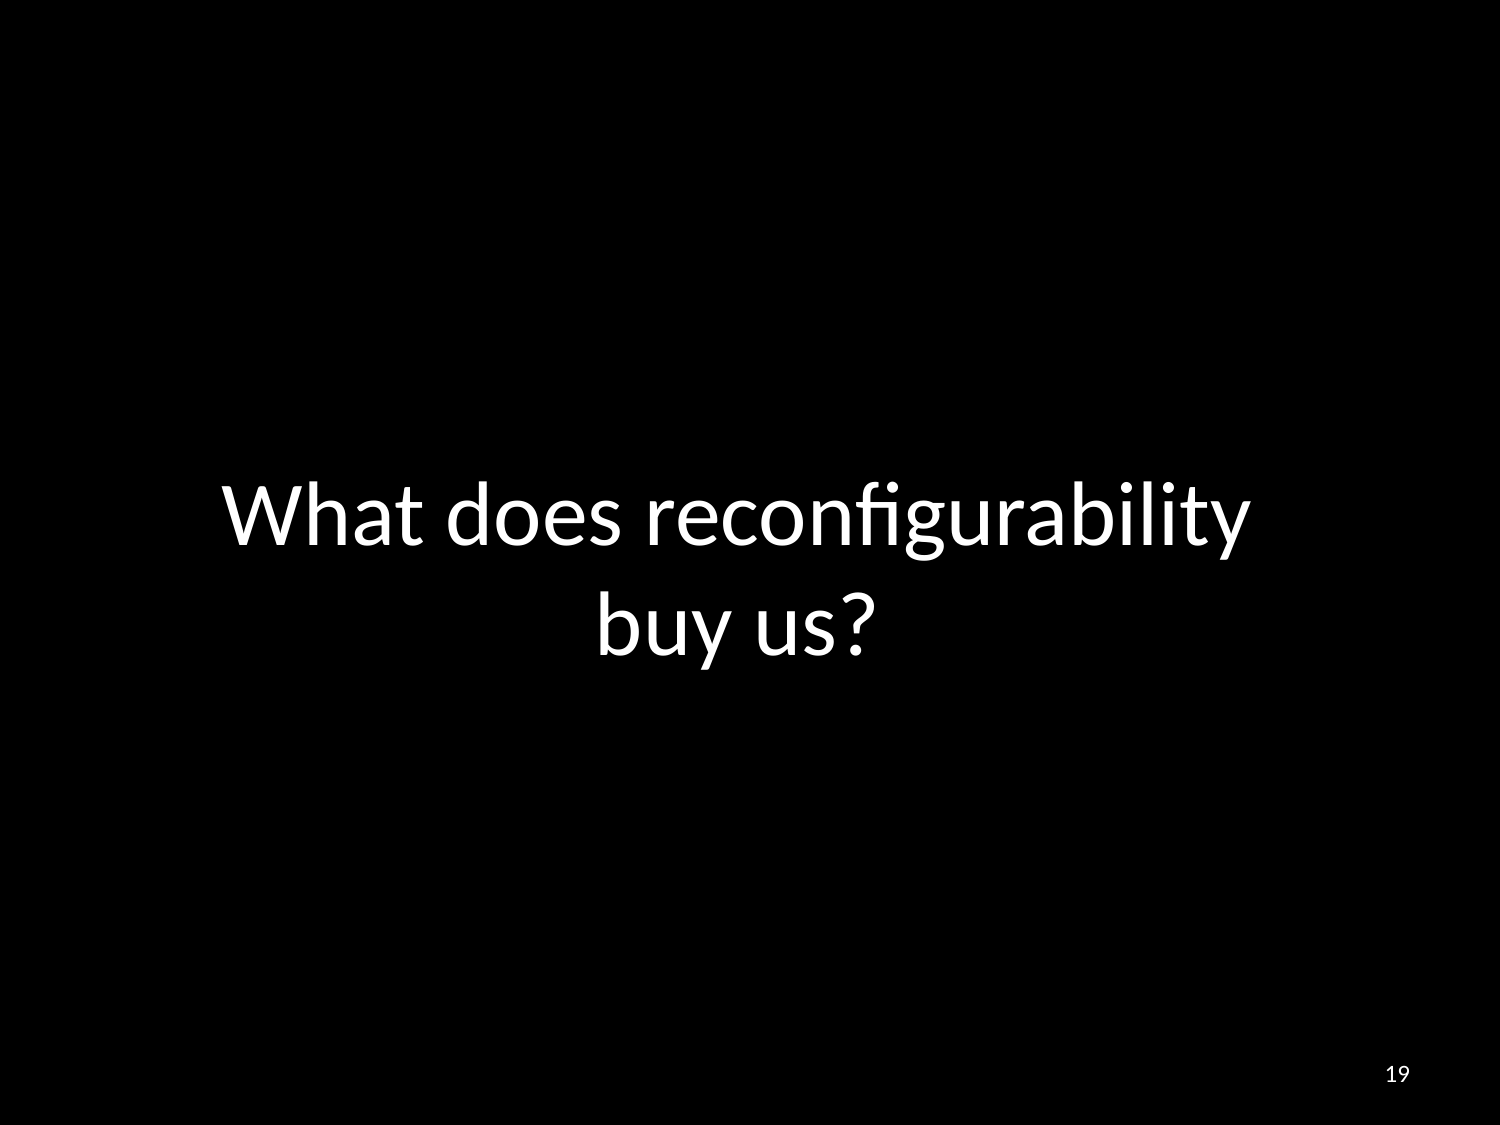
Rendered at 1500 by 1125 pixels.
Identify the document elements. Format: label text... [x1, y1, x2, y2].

slide_number 19 [1074, 1042, 1425, 1103]
text_box What does reconfigurability buy us? [189, 364, 1286, 763]
